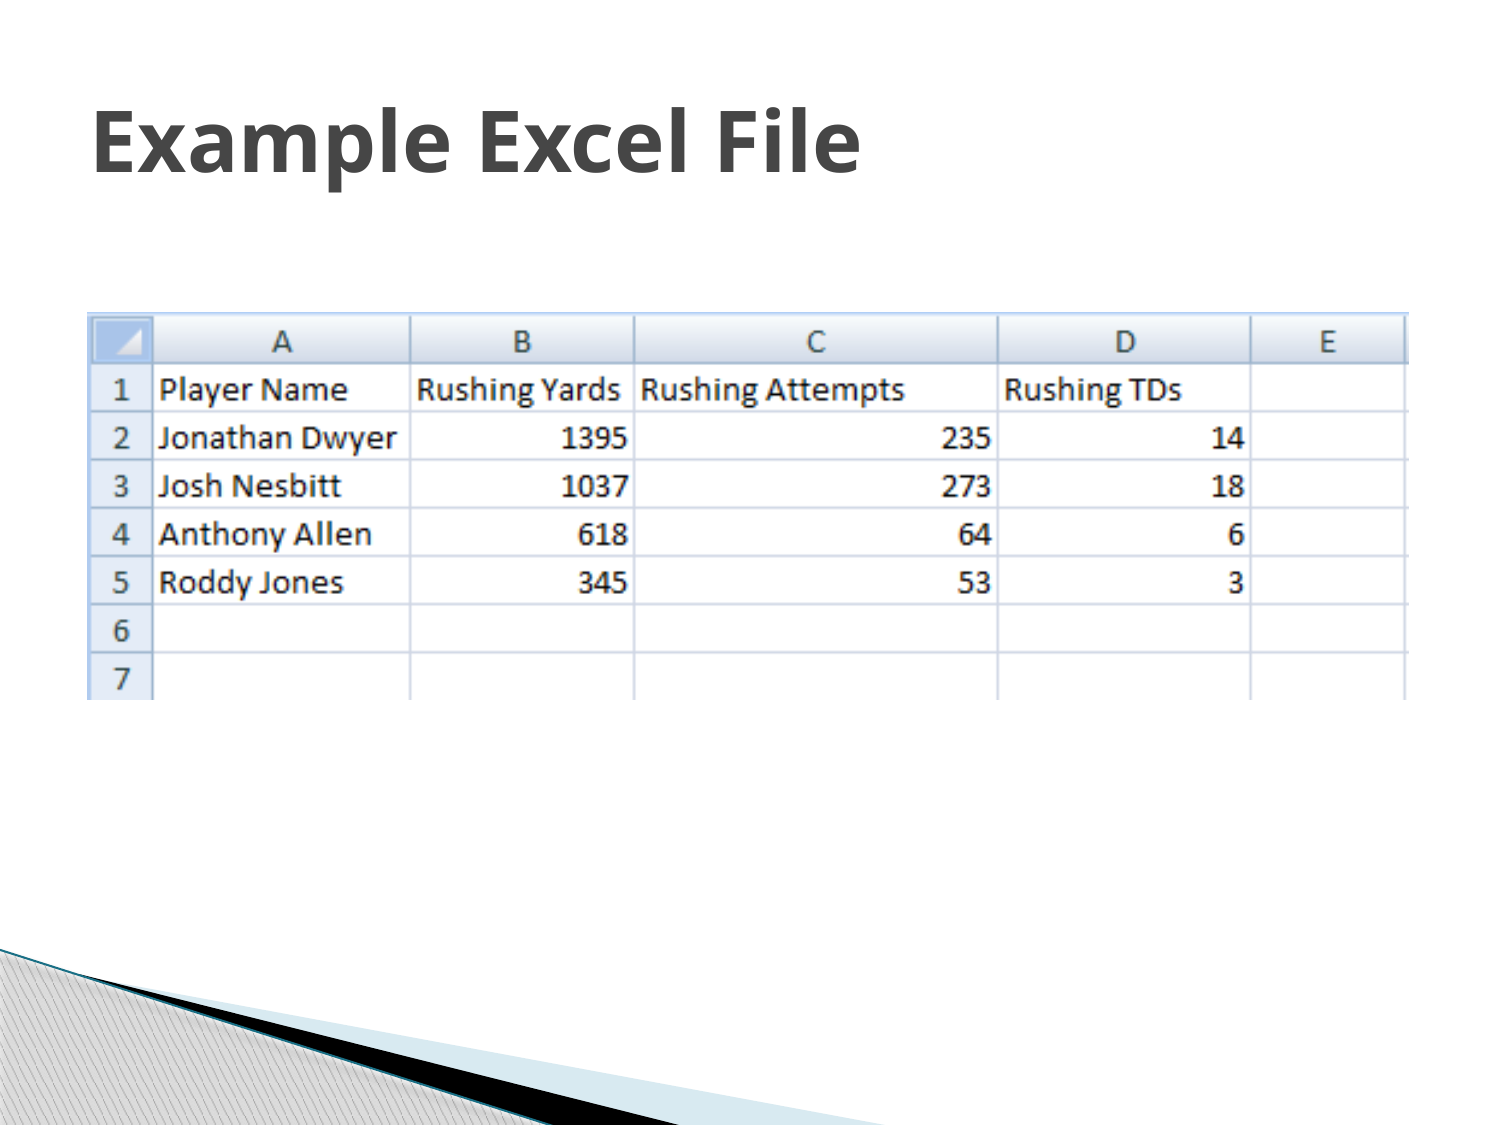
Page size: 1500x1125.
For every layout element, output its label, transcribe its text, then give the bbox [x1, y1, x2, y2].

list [87, 312, 1410, 701]
title Example Excel File [75, 45, 1425, 233]
